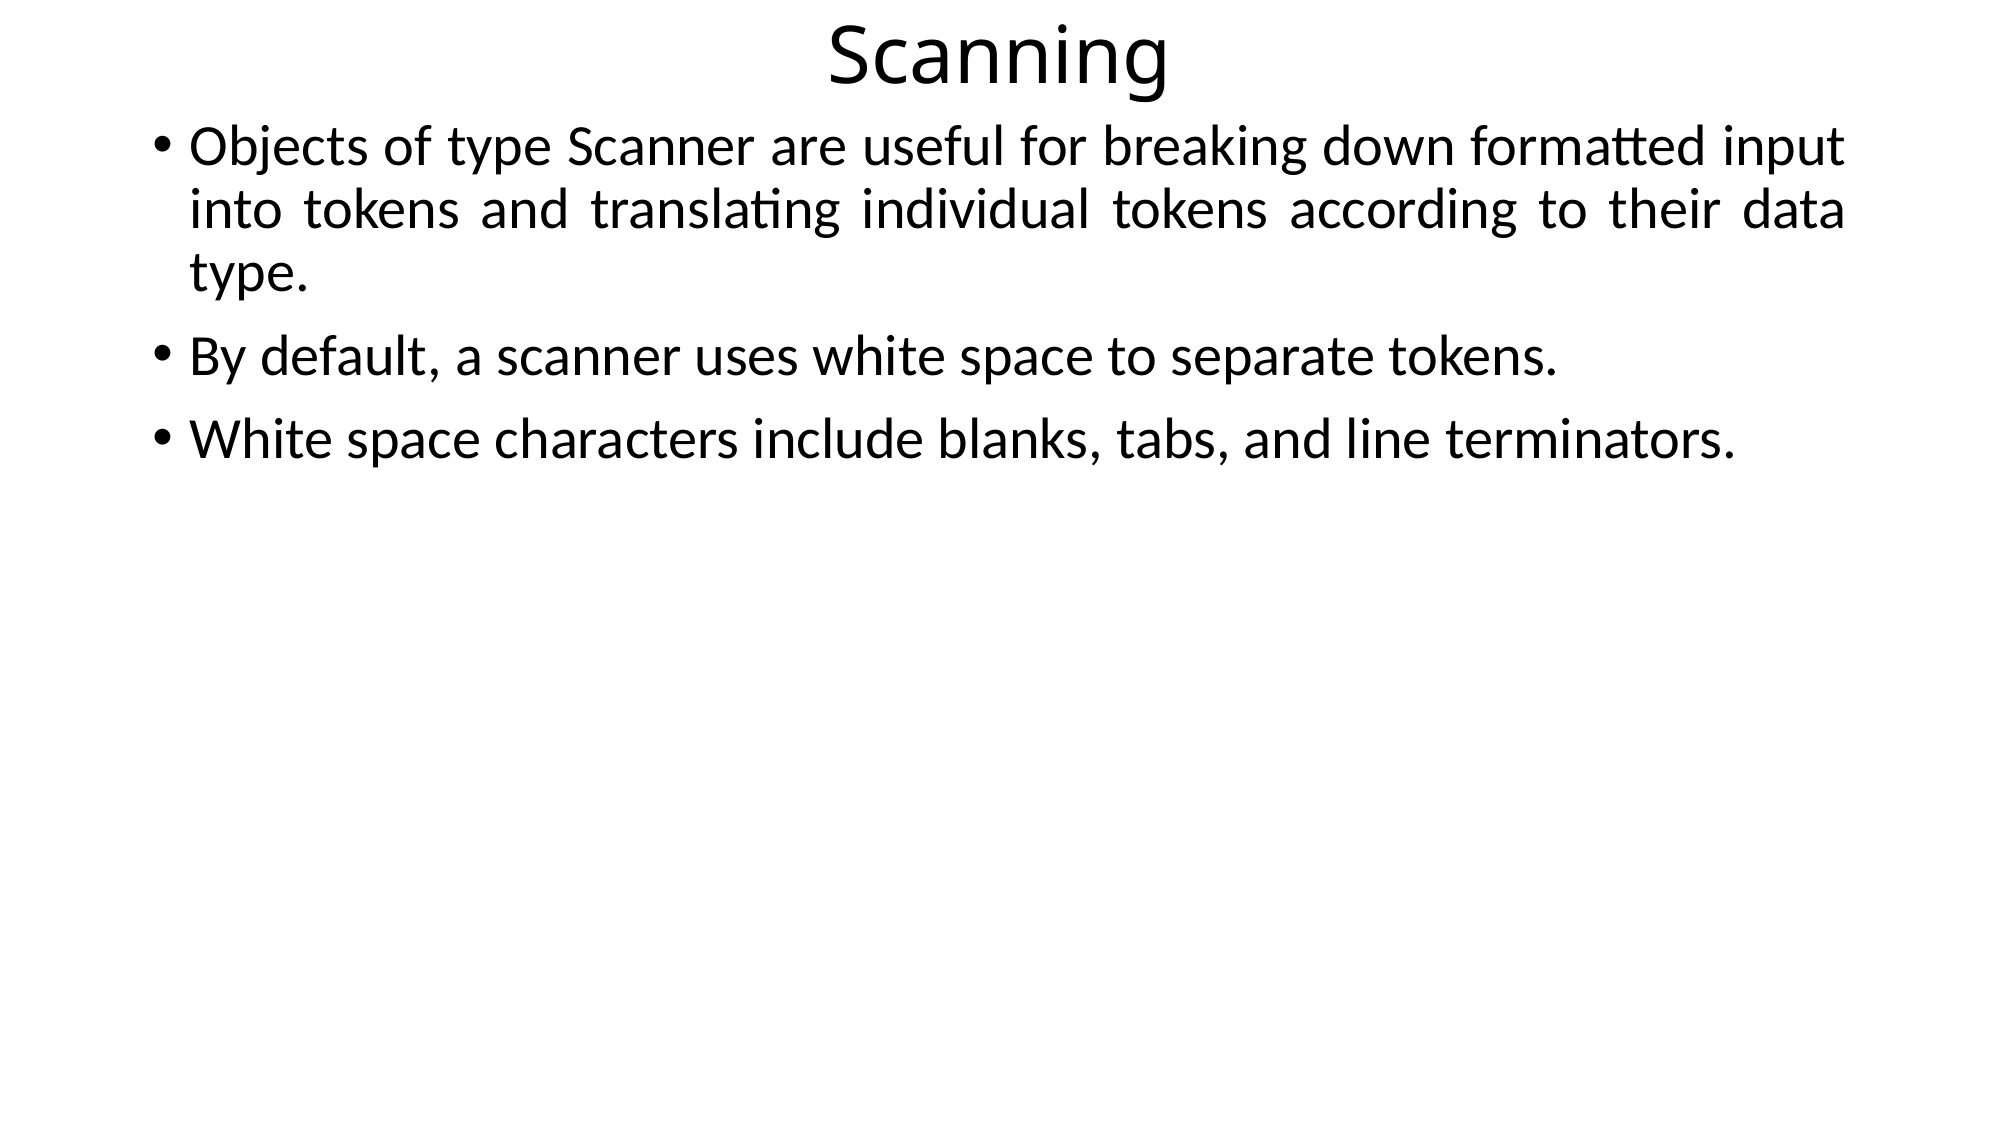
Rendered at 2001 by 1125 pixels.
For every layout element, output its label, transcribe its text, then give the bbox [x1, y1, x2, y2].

list Objects of type Scanner are useful for breaking down formatted input into tokens and translating individual tokens according to their data type. By default, a scanner uses white space to separate tokens. White space characters include blanks, tabs, and line terminators. [137, 108, 1863, 1101]
title Scanning [137, 6, 1863, 108]
